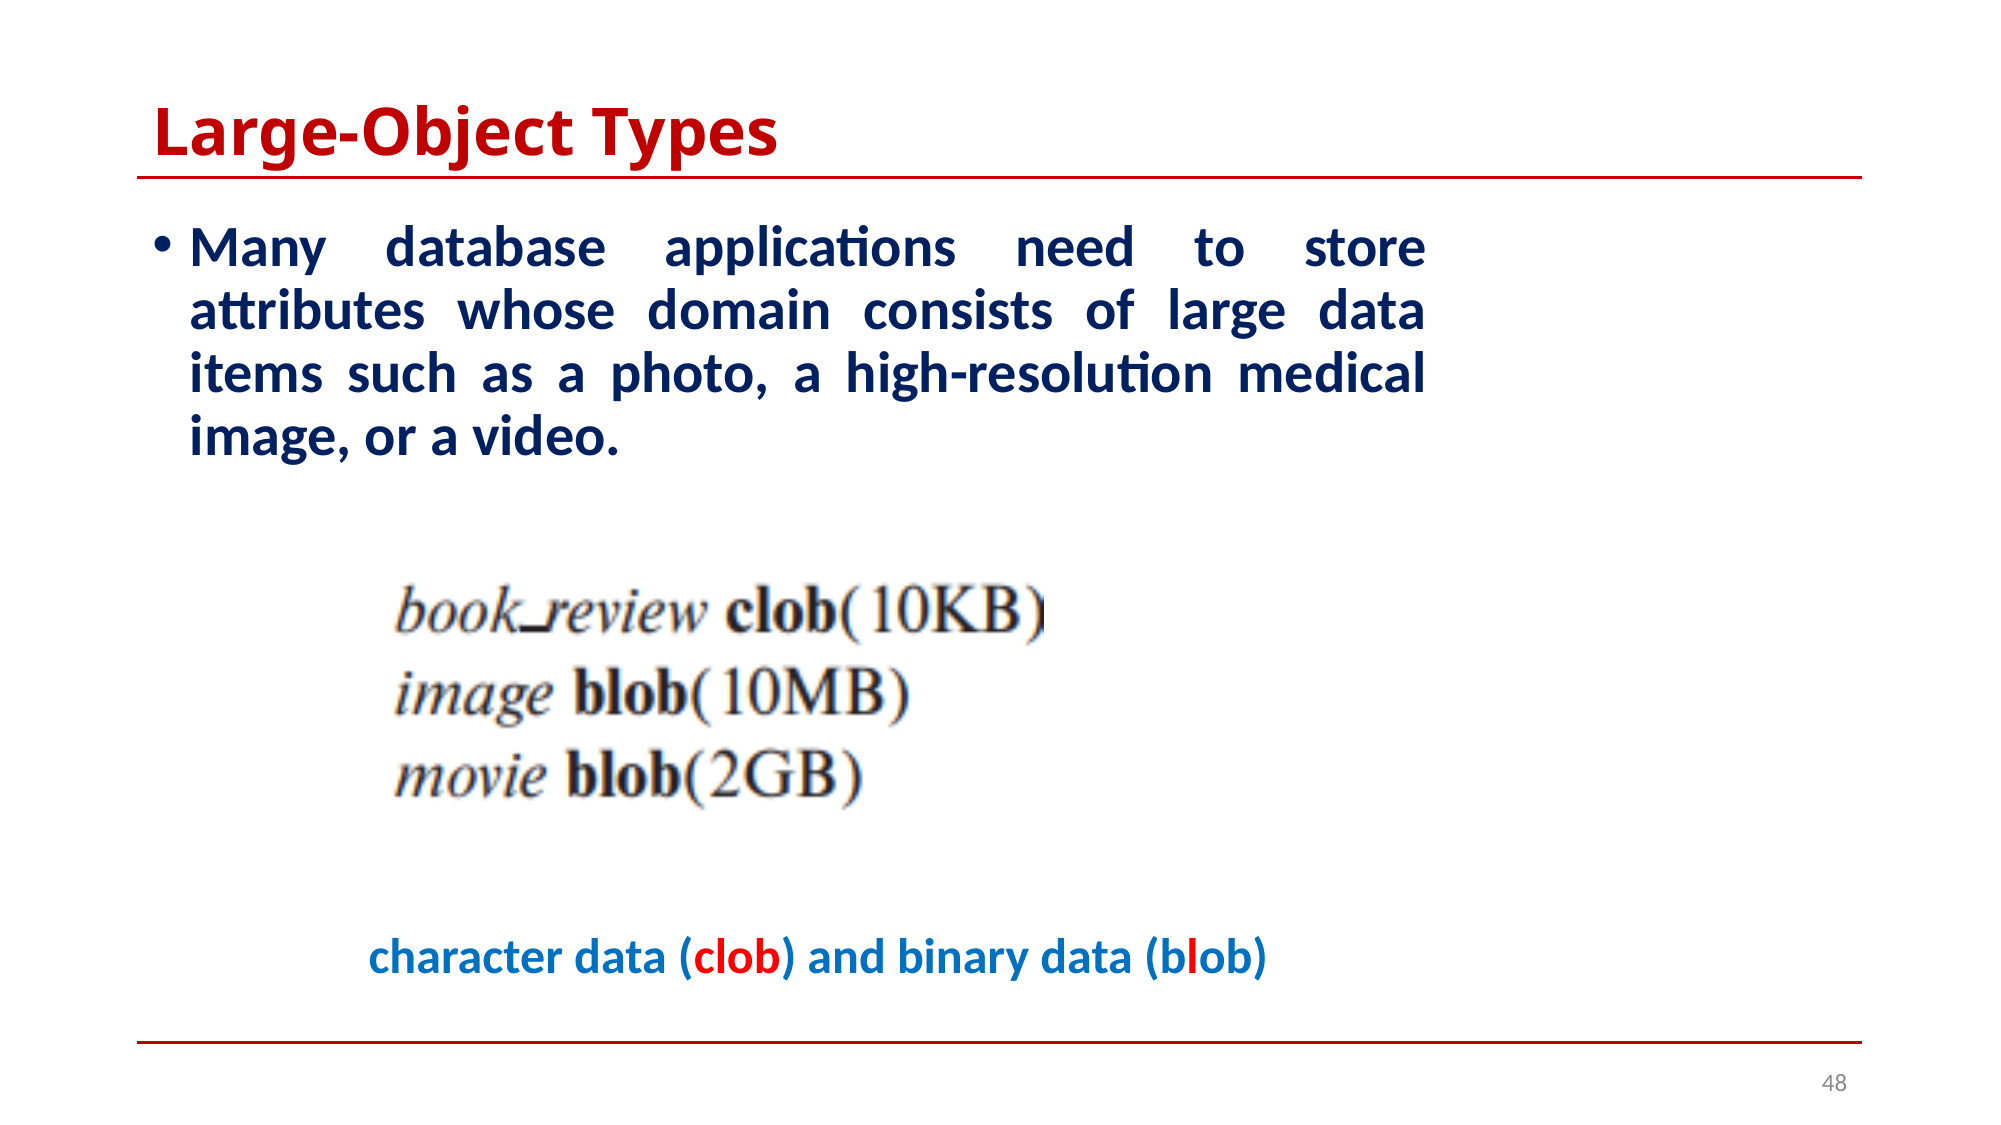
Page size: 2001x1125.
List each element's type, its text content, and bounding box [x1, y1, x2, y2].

picture [350, 482, 1044, 880]
slide_number 48 [1412, 1051, 1863, 1111]
list Many database applications need to store attributes whose domain consists of large data items such as a photo, a high-resolution medical image, or a video. [137, 208, 1443, 1014]
text_box character data (clob) and binary data (blob) [353, 916, 1343, 991]
title Large-Object Types [137, 90, 1863, 178]
